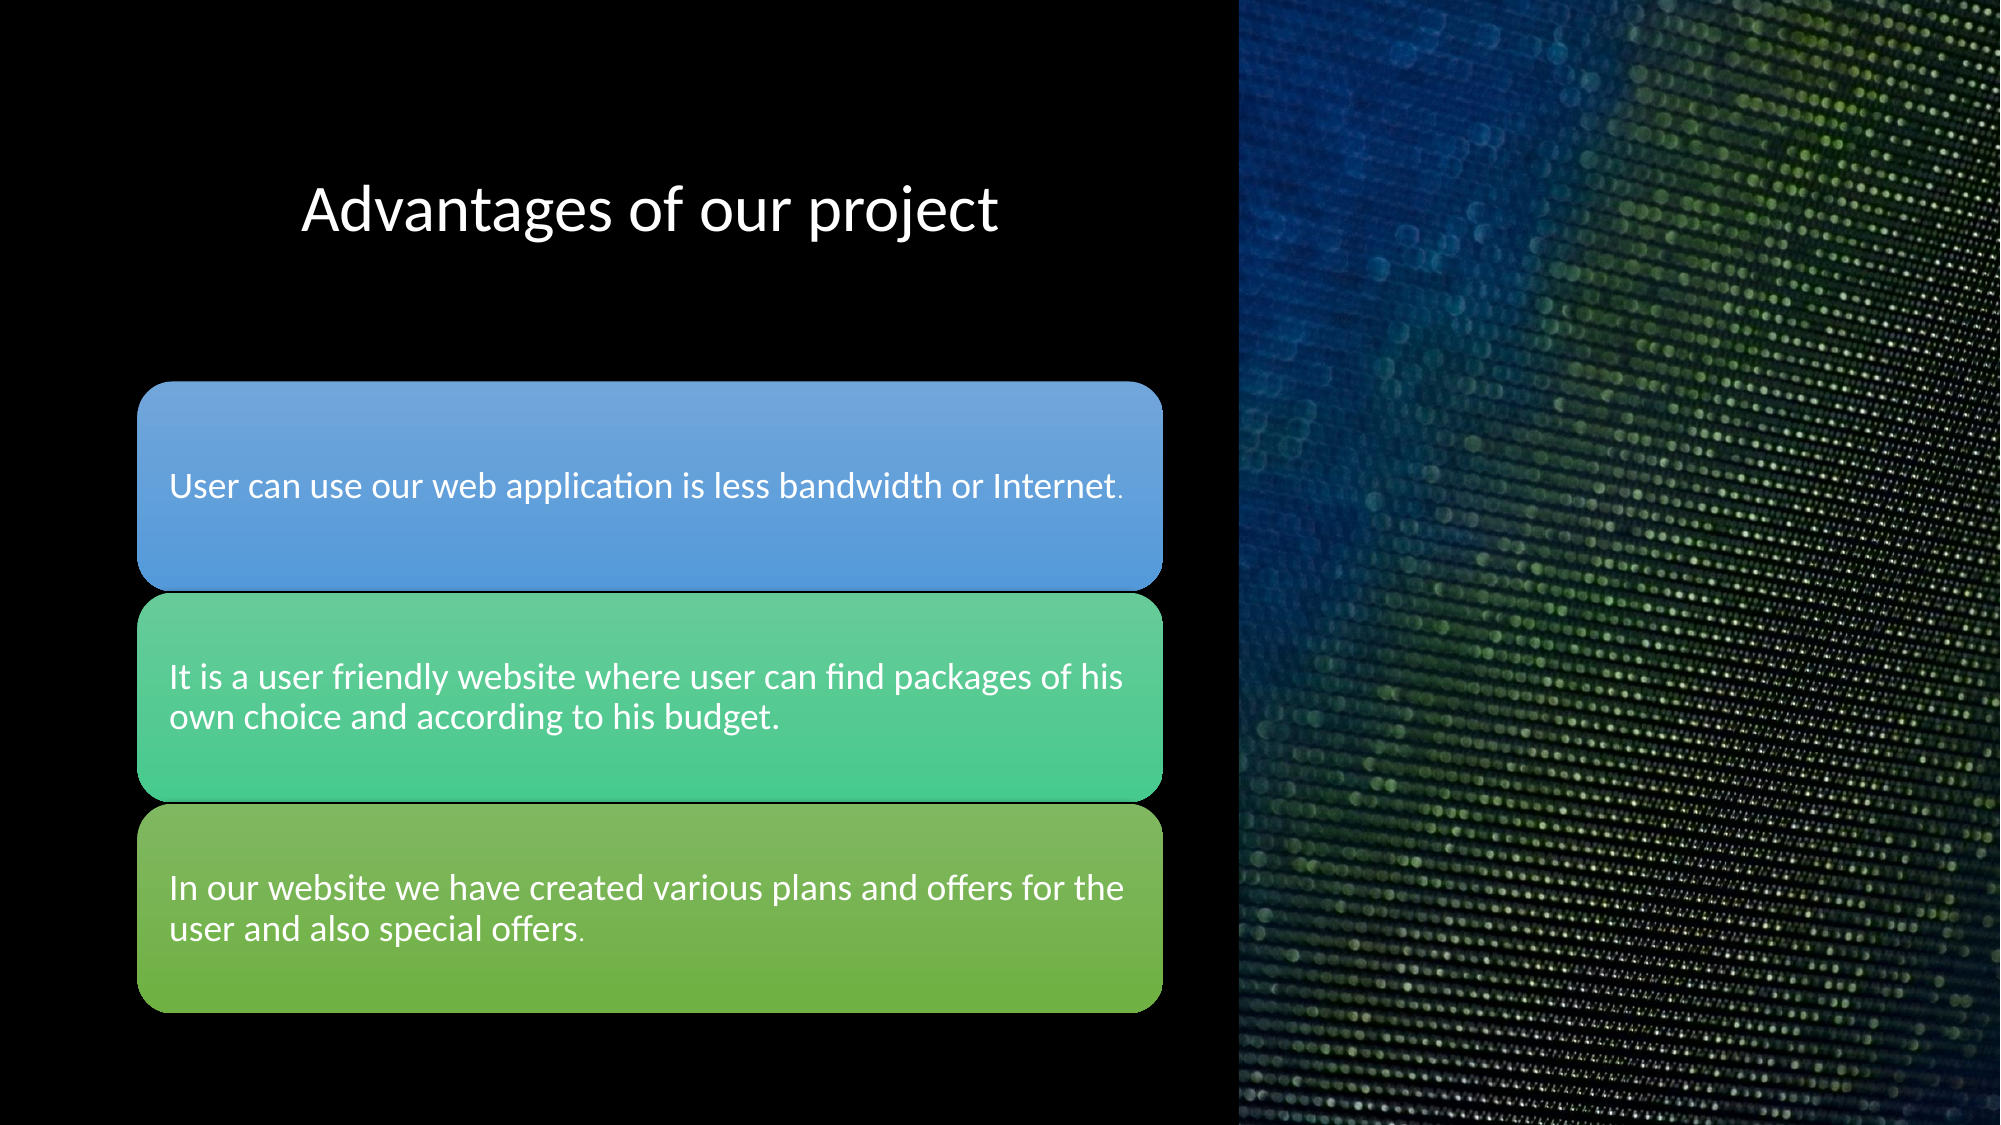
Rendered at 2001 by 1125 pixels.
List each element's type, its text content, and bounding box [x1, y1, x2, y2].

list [137, 380, 1164, 1015]
picture [1238, 0, 2000, 1125]
title Advantages of our project [137, 59, 1164, 360]
